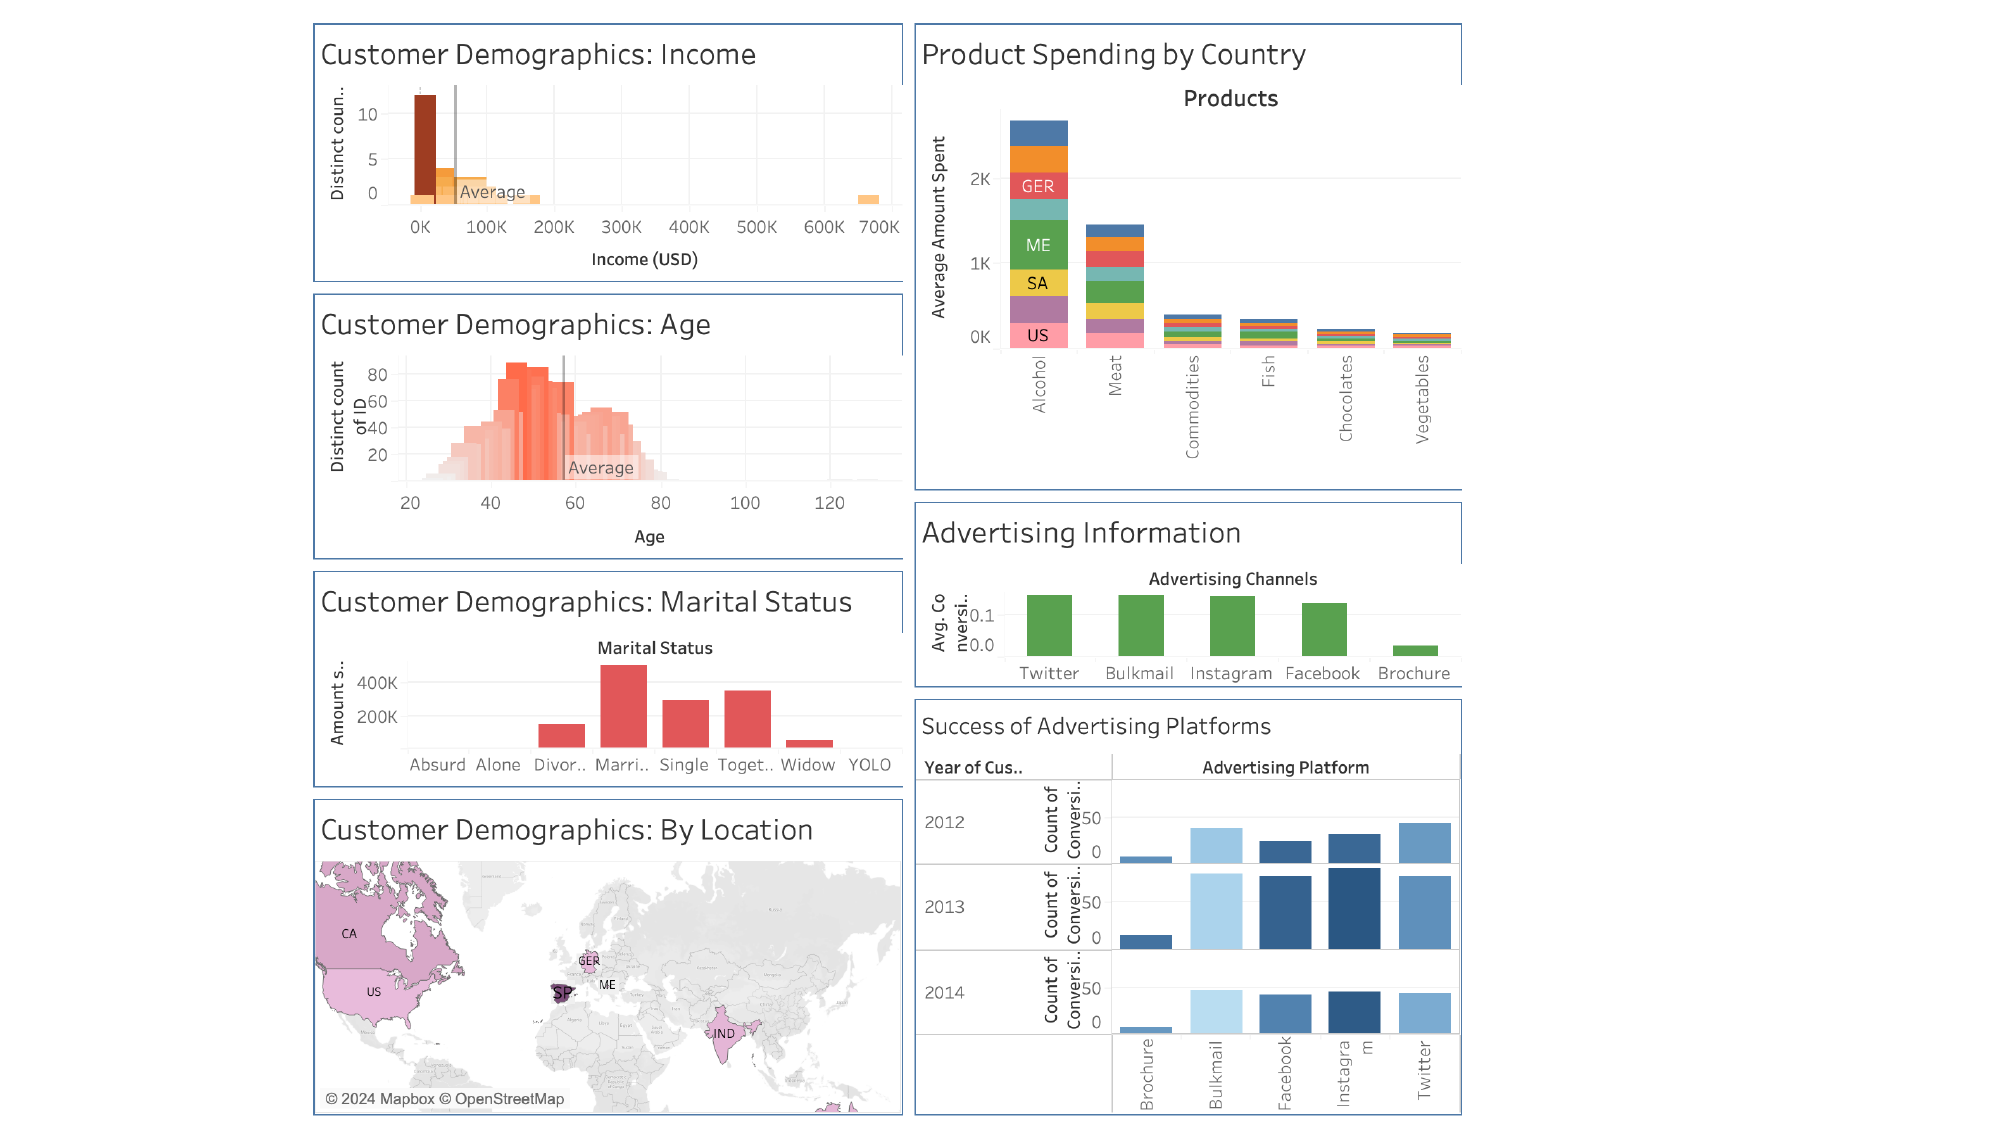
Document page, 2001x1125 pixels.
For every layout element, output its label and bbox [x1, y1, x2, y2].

picture [296, 6, 1704, 1125]
